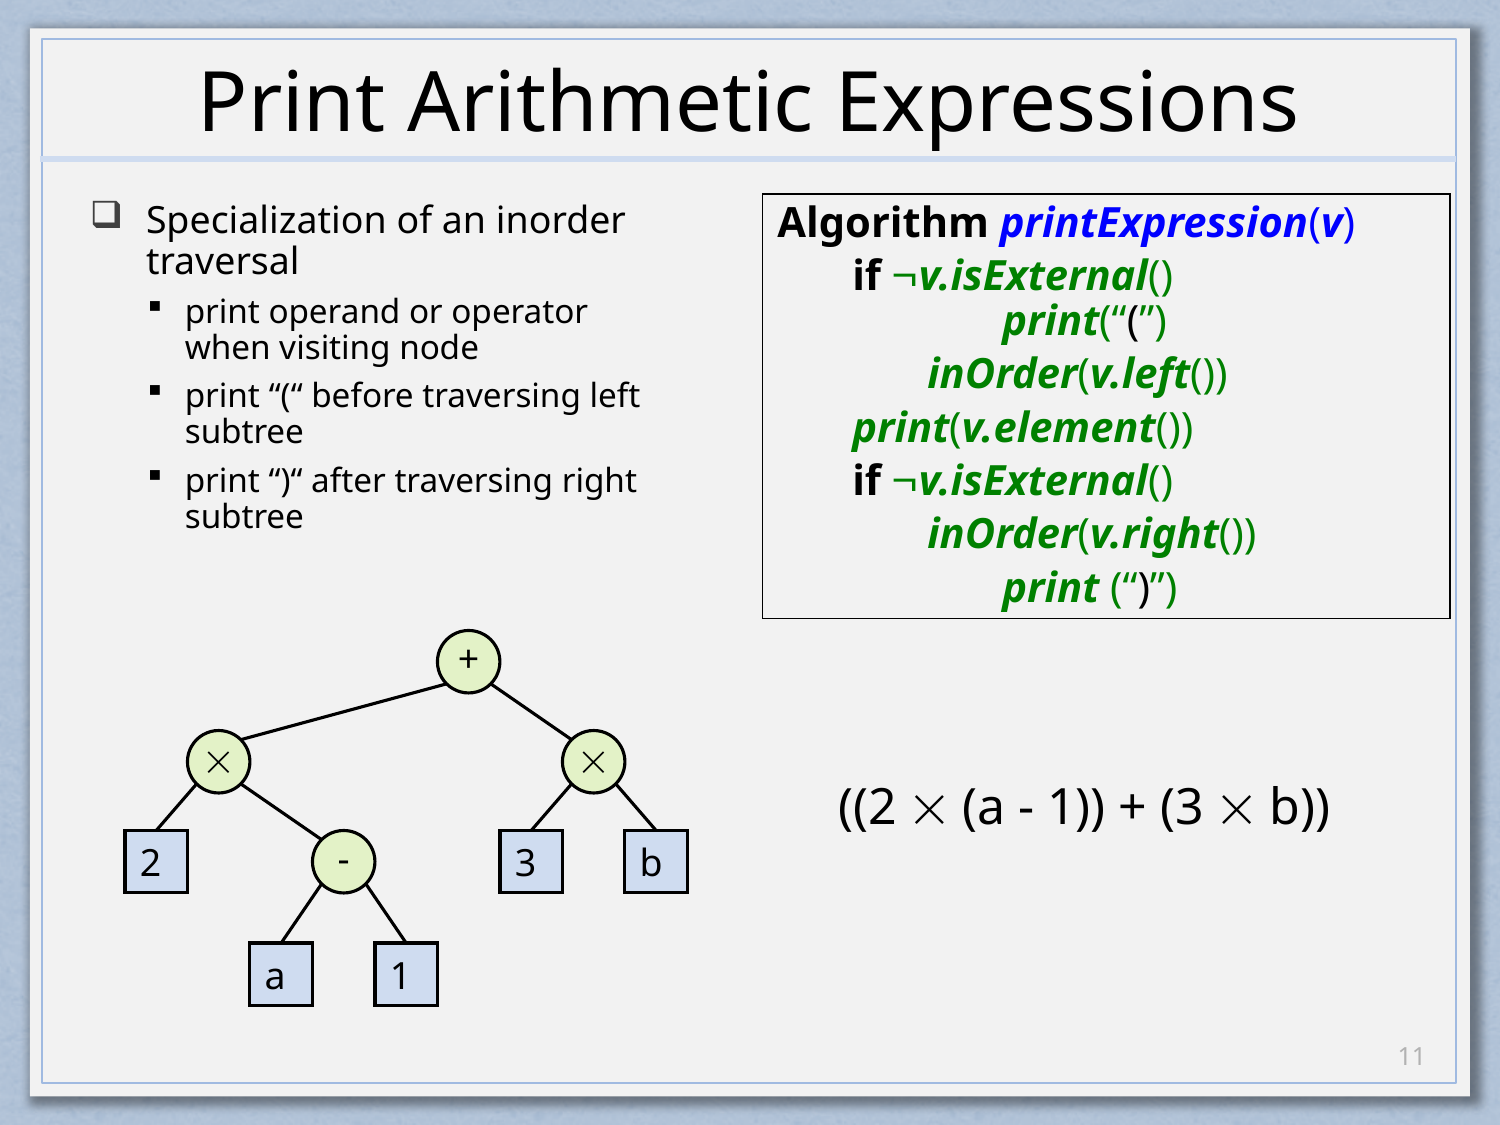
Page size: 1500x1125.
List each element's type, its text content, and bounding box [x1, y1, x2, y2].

text_box Specialization of an inorder traversal print operand or operator when visiting node print “(“ before traversing left subtree print “)“ after traversing right subtree [74, 193, 675, 544]
title Print Arithmetic Expressions [41, 40, 1457, 157]
text_box Algorithm printExpression(v) if v.isExternal() print(“(”) inOrder(v.left()) print(v.element()) if v.isExternal() inOrder(v.right()) print (“)”) [762, 193, 1450, 619]
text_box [124, 629, 688, 1006]
slide_number 10 [1367, 1036, 1457, 1079]
text_box ((2  (a - 1)) + (3  b)) [823, 767, 1346, 842]
